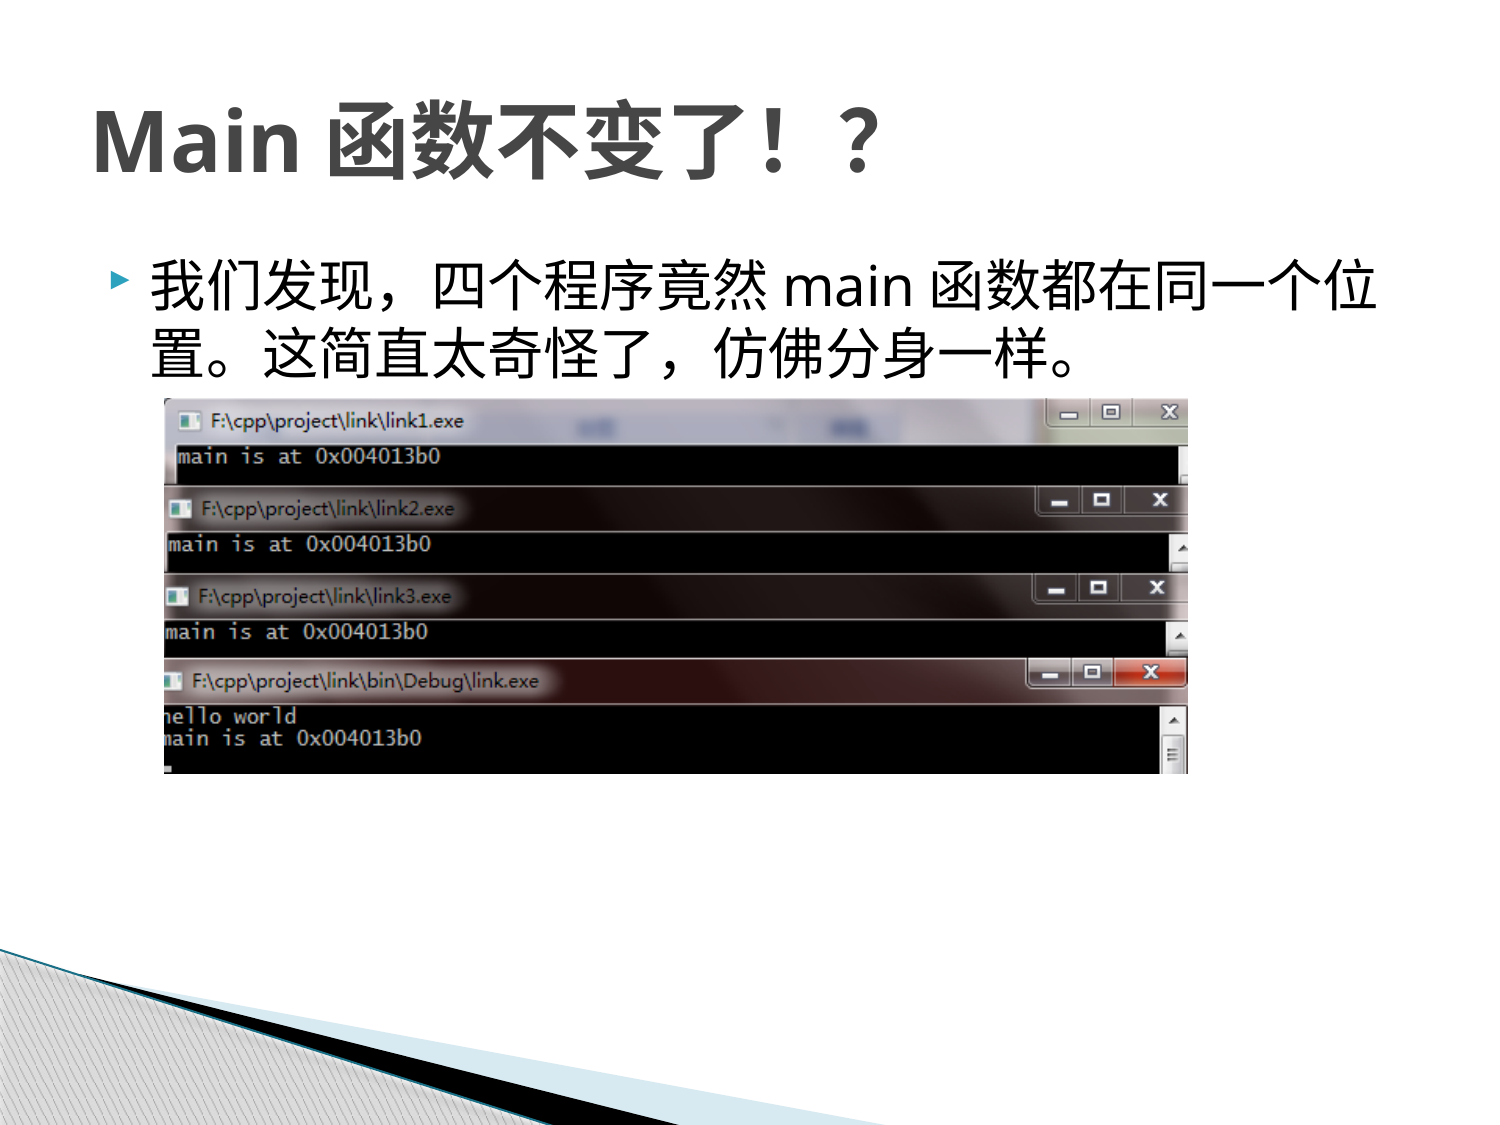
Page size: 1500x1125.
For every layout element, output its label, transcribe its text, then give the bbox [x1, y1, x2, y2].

picture [163, 398, 1188, 774]
list 我们发现，四个程序竟然main函数都在同一个位置。这简直太奇怪了，仿佛分身一样。 [75, 243, 1425, 986]
title Main函数不变了！？ [75, 45, 1425, 233]
